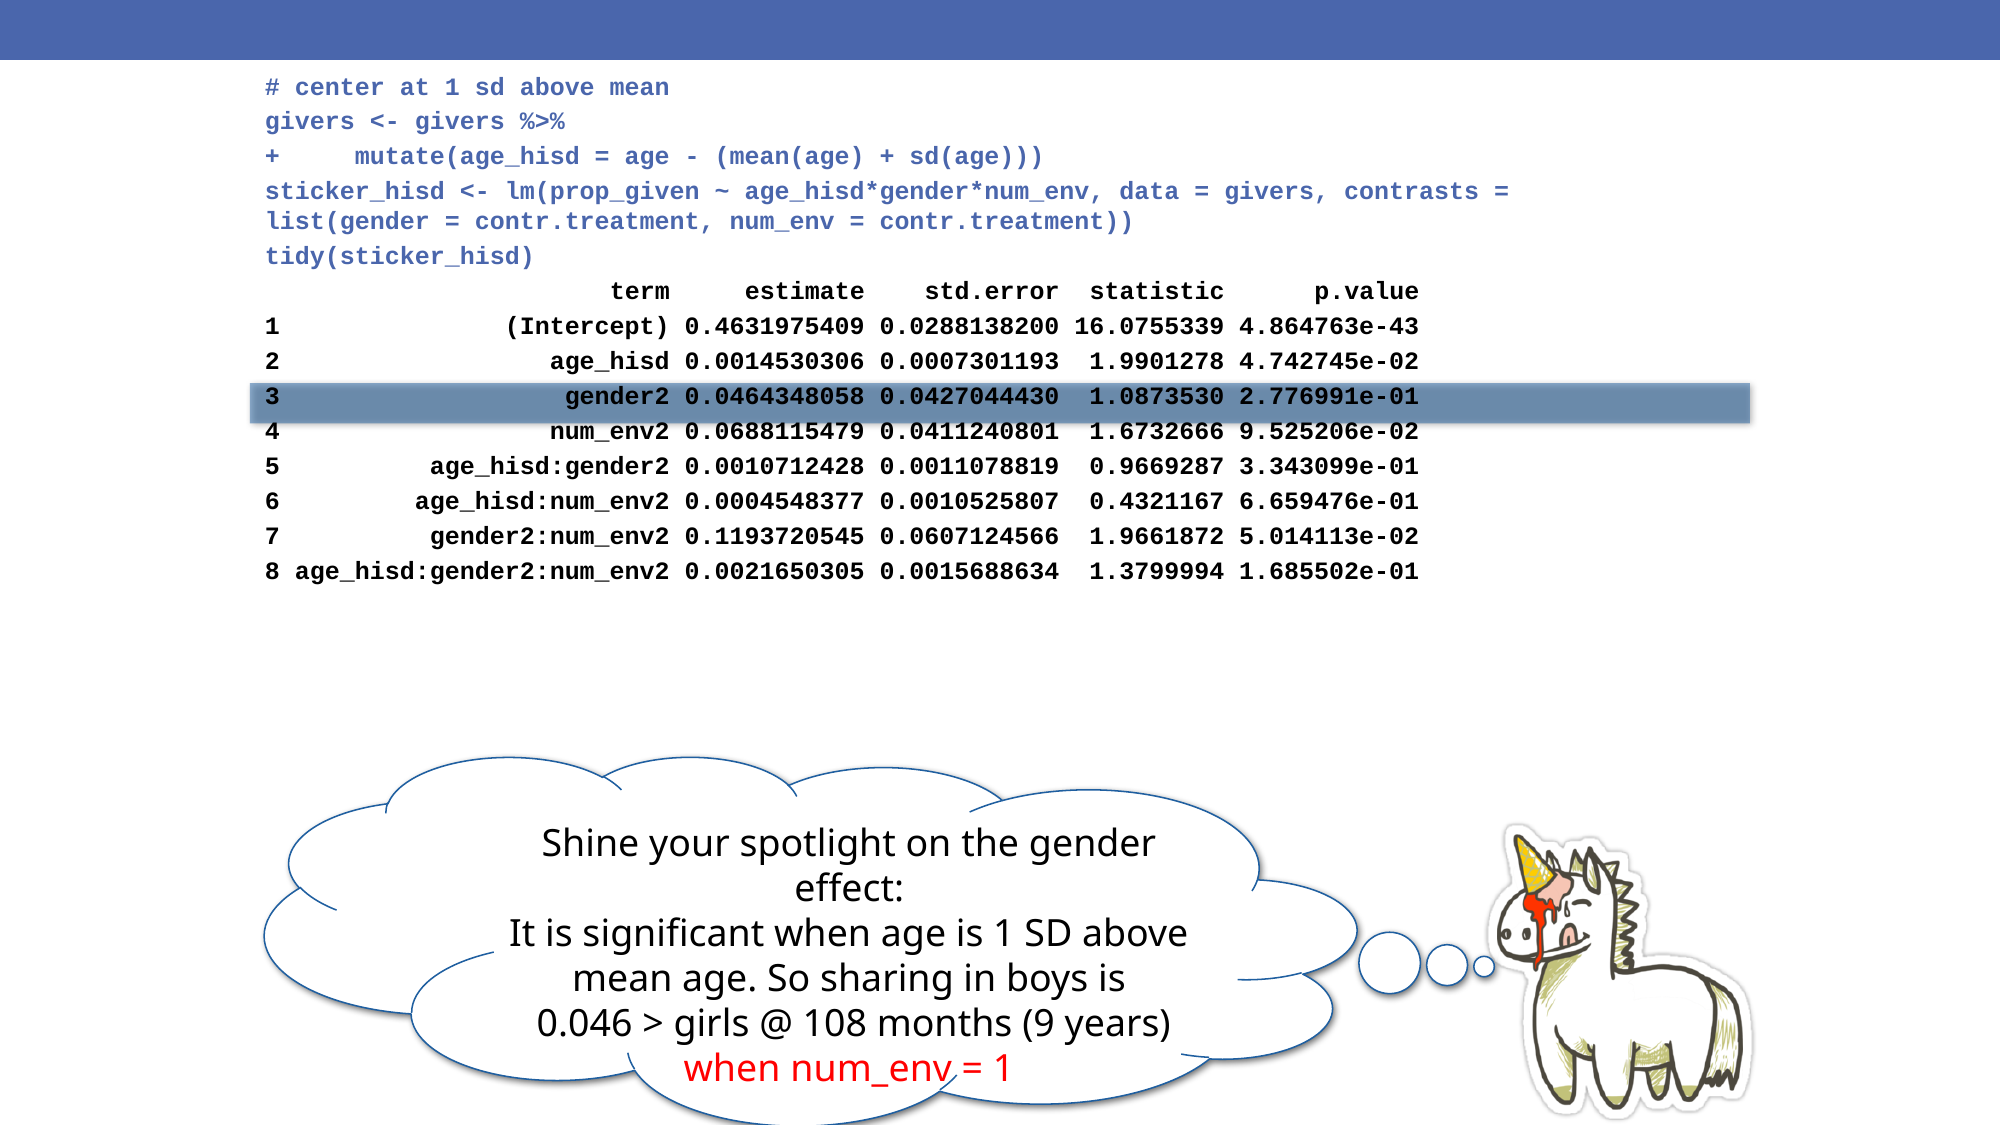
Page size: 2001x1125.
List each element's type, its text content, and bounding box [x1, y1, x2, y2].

list # center at 1 sd above mean givers <- givers %>% + mutate(age_hisd = age - (mean(age) + sd(age))) sticker_hisd <- lm(prop_given ~ age_hisd*gender*num_env, data = givers, contrasts = list(gender = contr.treatment, num_env = contr.treatment)) tidy(sticker_hisd) term estimate std.error statistic p.value 1 (Intercept) 0.4631975409 0.0288138200 16.0755339 4.864763e-43 2 age_hisd 0.0014530306 0.0007301193 1.9901278 4.742745e-02 3 gender2 0.0464348058 0.0427044430 1.0873530 2.776991e-01 4 num_env2 0.0688115479 0.0411240801 1.6732666 9.525206e-02 5 age_hisd:gender2 0.0010712428 0.0011078819 0.9669287 3.343099e-01 6 age_hisd:num_env2 0.0004548377 0.0010525807 0.4321167 6.659476e-01 7 gender2:num_env2 0.1193720545 0.0607124566 1.9661872 5.014113e-02 8 age_hisd:gender2:num_env2 0.0021650305 0.0015688634 1.3799994 1.685502e-01 [249, 62, 1675, 1125]
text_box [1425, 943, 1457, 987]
text_box Shine your spotlight on the gender effect: It is significant when age is 1 SD above mean age. So sharing in boys is 0.046 > girls @ 108 months (9 years) when num_env = 1 [1358, 931, 1422, 995]
picture [1460, 818, 1780, 1125]
text_box Shine your spotlight on the gender effect: It is significant when age is 1 SD above mean age. So sharing in boys is 0.046 > girls @ 108 months (9 years) when num_env = 1 [263, 756, 1358, 1125]
text_box [1675, 382, 1751, 424]
